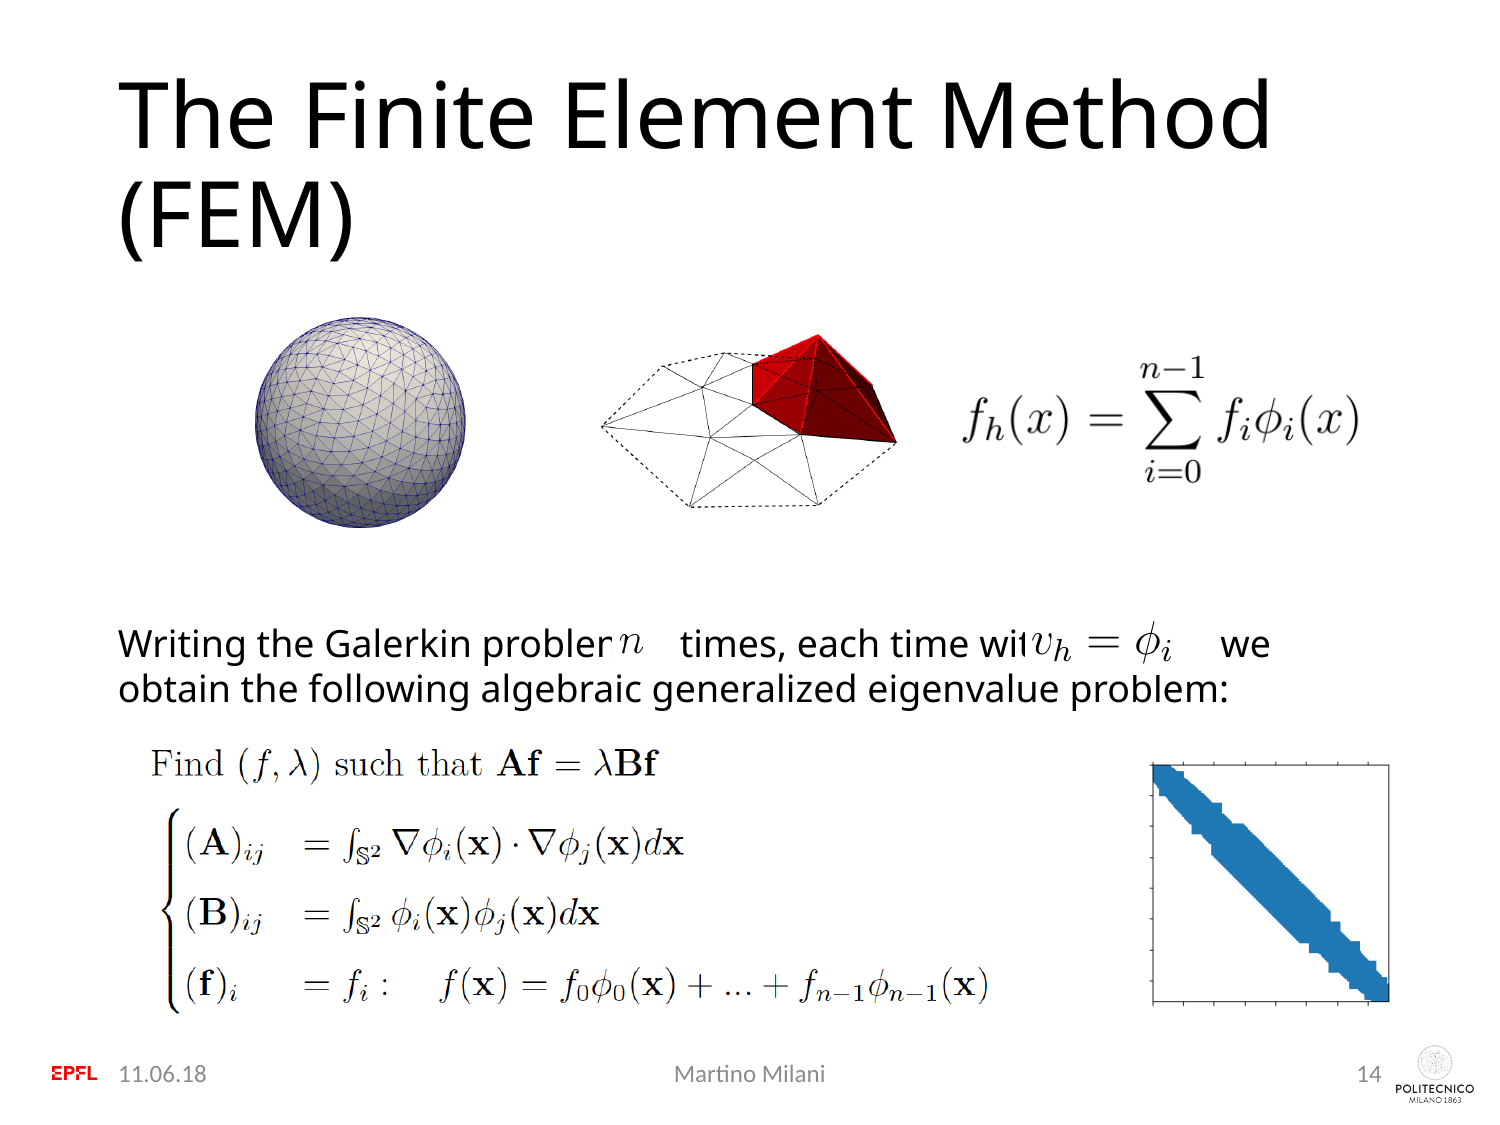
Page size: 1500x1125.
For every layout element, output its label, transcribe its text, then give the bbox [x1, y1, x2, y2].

picture [612, 624, 650, 663]
picture [592, 329, 901, 521]
picture [134, 729, 1004, 1027]
picture [1146, 757, 1397, 1012]
footer Martino Milani [496, 1042, 1004, 1103]
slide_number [103, 1042, 441, 1103]
picture [1396, 1045, 1474, 1103]
picture [52, 1066, 97, 1080]
picture [1024, 612, 1180, 675]
slide_number 14 [1059, 1042, 1397, 1103]
picture [941, 337, 1394, 500]
picture [172, 297, 548, 548]
text_box Writing the Galerkin problem times, each time with we obtain the following algebraic generalized eigenvalue problem: [103, 613, 1397, 718]
title The Finite Element Method (FEM) [103, 59, 1397, 278]
